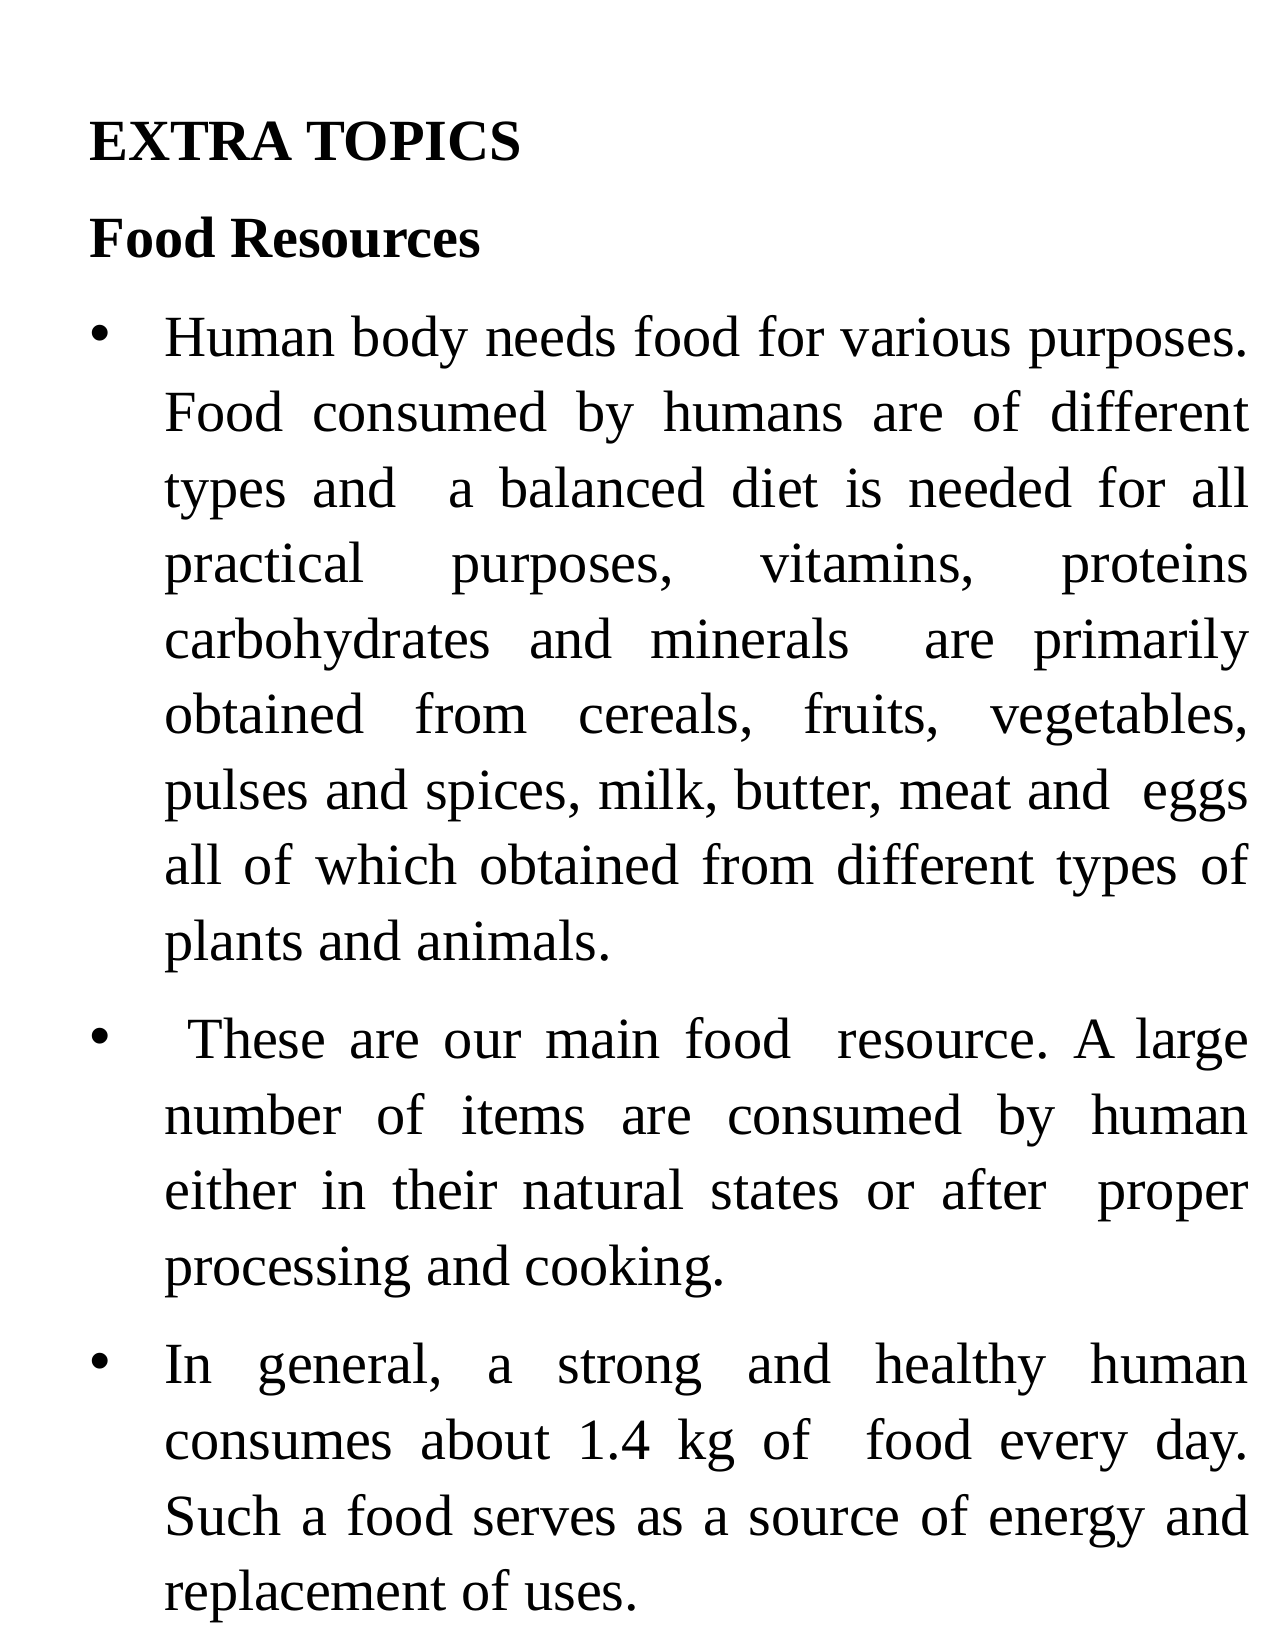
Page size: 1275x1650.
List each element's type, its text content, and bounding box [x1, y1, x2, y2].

text_box EXTRA TOPICS Food Resources Human body needs food for various purposes. Food consumed by humans are of different types and a balanced diet is needed for all practical purposes, vitamins, proteins carbohydrates and minerals are primarily obtained from cereals, fruits, vegetables, pulses and spices, milk, butter, meat and eggs all of which obtained from different types of plants and animals. These are our main food resource. A large number of items are consumed by human either in their natural states or after proper processing and cooking. In general, a strong and healthy human consumes about 1.4 kg of food every day. Such a food serves as a source of energy and replacement of uses. [87, 99, 1250, 1623]
